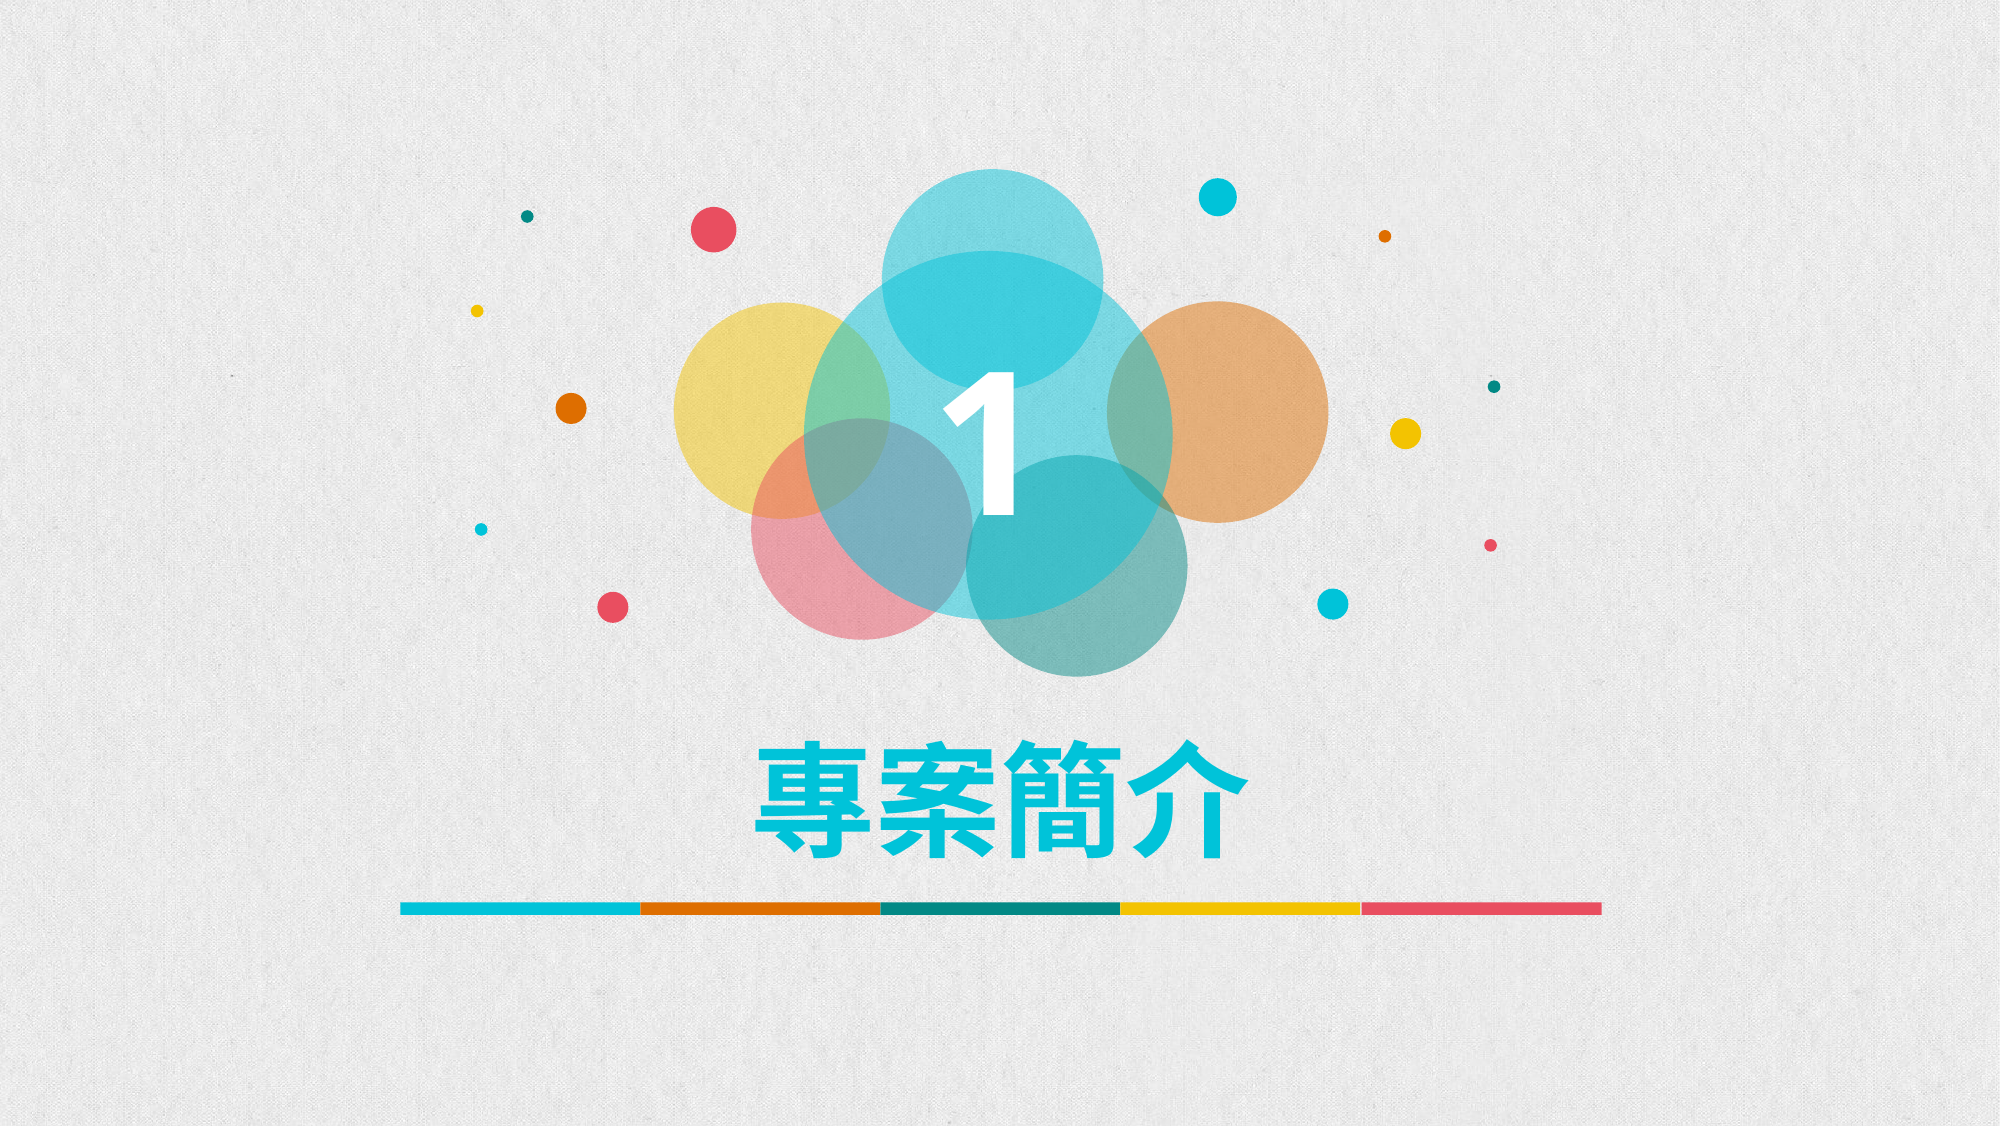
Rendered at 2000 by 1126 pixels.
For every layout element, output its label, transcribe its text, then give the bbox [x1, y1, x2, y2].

text_box [1376, 227, 1394, 245]
text_box [1315, 586, 1351, 622]
text_box [879, 167, 1106, 289]
text_box [688, 204, 739, 255]
text_box [749, 434, 935, 642]
text_box [1142, 299, 1331, 525]
text_box [595, 589, 631, 625]
text_box [1485, 378, 1503, 396]
text_box [978, 495, 1190, 679]
text_box 專案簡介 [262, 741, 1739, 853]
text_box [671, 300, 842, 516]
text_box 1 [801, 248, 1175, 622]
text_box [468, 302, 486, 320]
text_box [472, 521, 490, 538]
text_box [1196, 176, 1239, 219]
text_box [1482, 536, 1499, 554]
text_box [518, 208, 536, 225]
picture [0, 0, 2000, 1126]
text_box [400, 902, 1602, 916]
text_box [553, 390, 589, 427]
text_box [1388, 416, 1424, 452]
